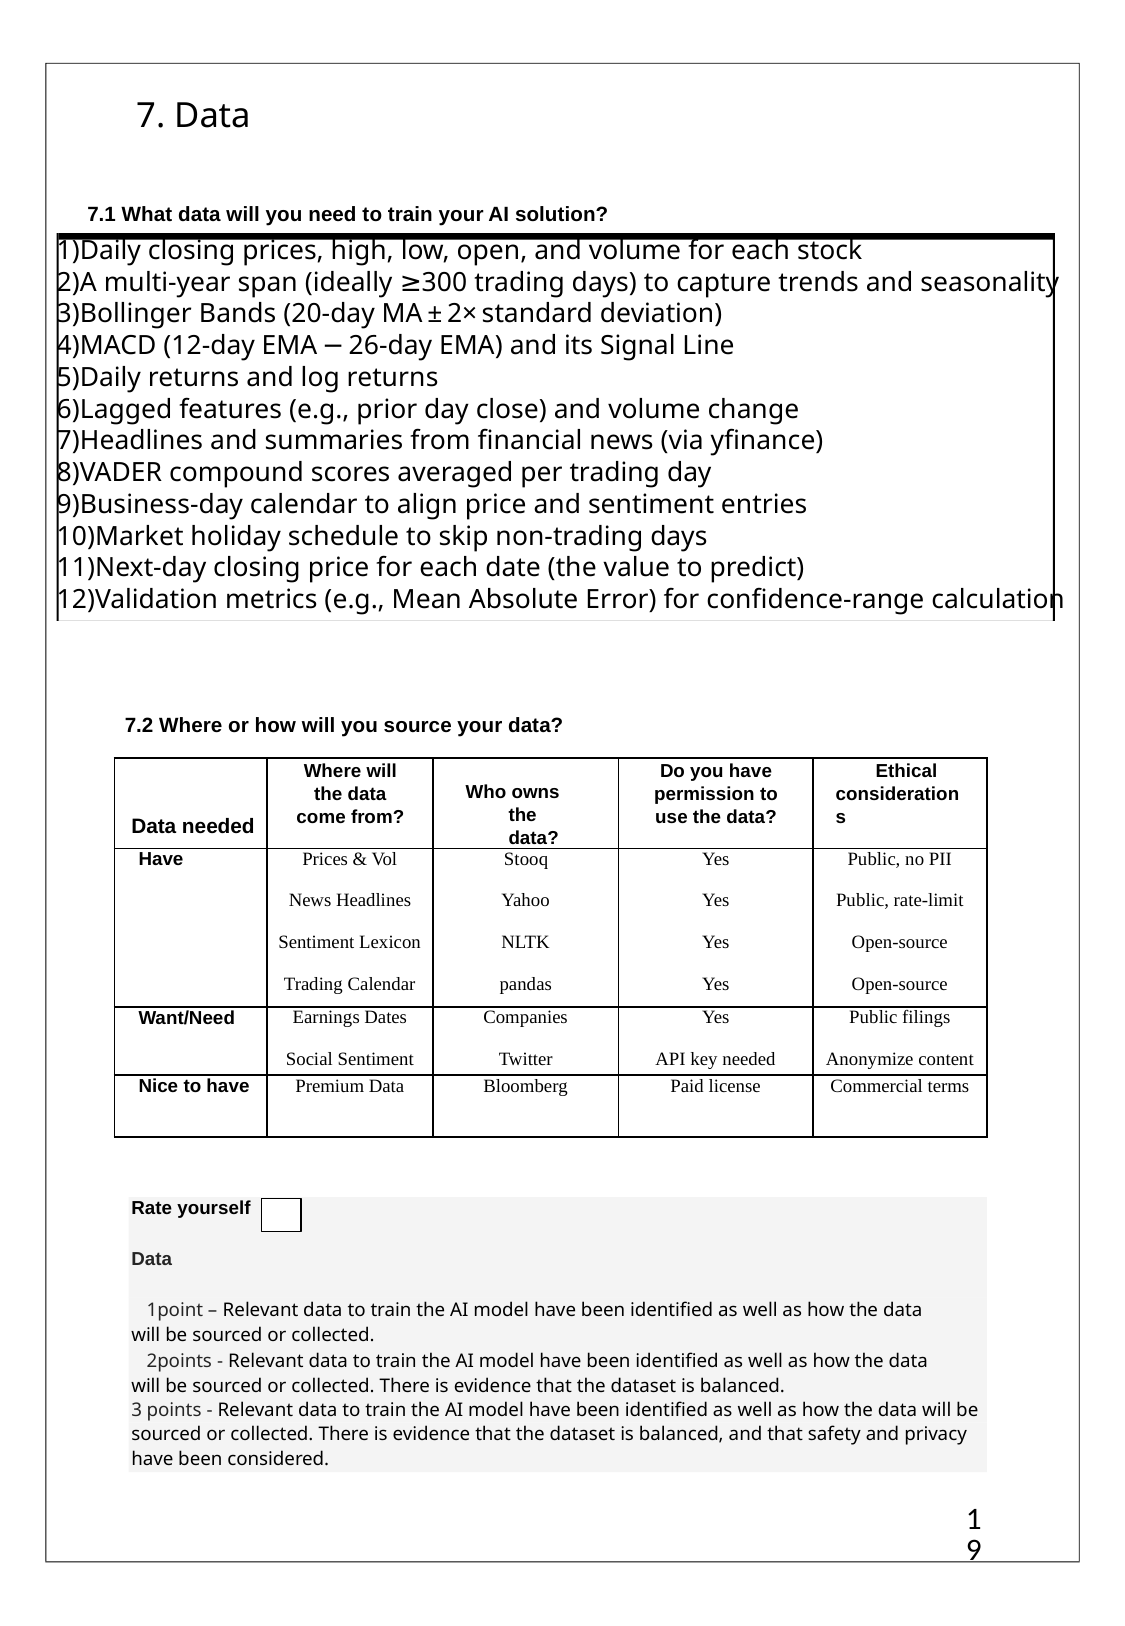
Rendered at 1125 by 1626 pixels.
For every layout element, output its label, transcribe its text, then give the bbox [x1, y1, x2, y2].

table_cell Premium Data [268, 1076, 432, 1136]
table_header Do you have permission to use the data? [619, 759, 812, 848]
table_cell Commercial terms [814, 1076, 986, 1136]
slide_number 19 [963, 1497, 997, 1526]
table_header Data needed [115, 759, 266, 848]
table_cell Bloomberg [434, 1076, 618, 1136]
table_header Ethical considerations [814, 759, 986, 848]
text_box 1)Daily closing prices, high, low, open, and volume for each stock 2)A multi‑year span (ideally ≥300 trading days) to capture trends and seasonality 3)Bollinger Bands (20‑day MA ± 2× standard deviation) 4)MACD (12‑day EMA − 26‑day EMA) and its Signal Line 5)Daily returns and log returns 6)Lagged features (e.g., prior day close) and volume change 7)Headlines and summaries from financial news (via yfinance) 8)VADER compound scores averaged per trading day 9)Business‑day calendar to align price and sentiment entries 10)Market holiday schedule to skip non‑trading days 11)Next‑day closing price for each date (the value to predict) 12)Validation metrics (e.g., Mean Absolute Error) for confidence‑range calculation [56, 233, 1055, 621]
text_box Rate yourself Data point – Relevant data to train the AI model have been identified as well as how the data will be sourced or collected. points - Relevant data to train the AI model have been identified as well as how the data will be sourced or collected. There is evidence that the dataset is balanced. points - Relevant data to train the AI model have been identified as well as how the data will be sourced or collected. There is evidence that the dataset is balanced, and that safety and privacy have been considered. [128, 1197, 987, 1473]
table_cell Paid license [619, 1076, 812, 1136]
table_cell Yes Yes Yes Yes [619, 849, 812, 1006]
table_cell Companies Twitter [434, 1008, 618, 1074]
text_box 7.2 Where or how will you source your data? [122, 709, 568, 739]
table_cell Public filings Anonymize content [814, 1008, 986, 1074]
title 7. Data [134, 90, 560, 151]
table_header Where will the data come from? [268, 759, 432, 848]
table_cell Yes API key needed [619, 1008, 812, 1074]
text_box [260, 1197, 302, 1233]
table_cell Earnings Dates Social Sentiment [268, 1008, 432, 1074]
table_cell Public, no PII Public, rate‑limit Open-source Open-source [814, 849, 986, 1006]
table_cell Want/Need [115, 1008, 266, 1074]
table_header Who owns the data? [434, 759, 618, 848]
table_cell Nice to have [115, 1076, 266, 1136]
table_cell Prices & Vol News Headlines Sentiment Lexicon Trading Calendar [268, 849, 432, 1006]
table_cell Stooq Yahoo NLTK pandas [434, 849, 618, 1006]
table_cell Have [115, 849, 266, 1006]
text_box 7.1 What data will you need to train your AI solution? [85, 198, 613, 228]
